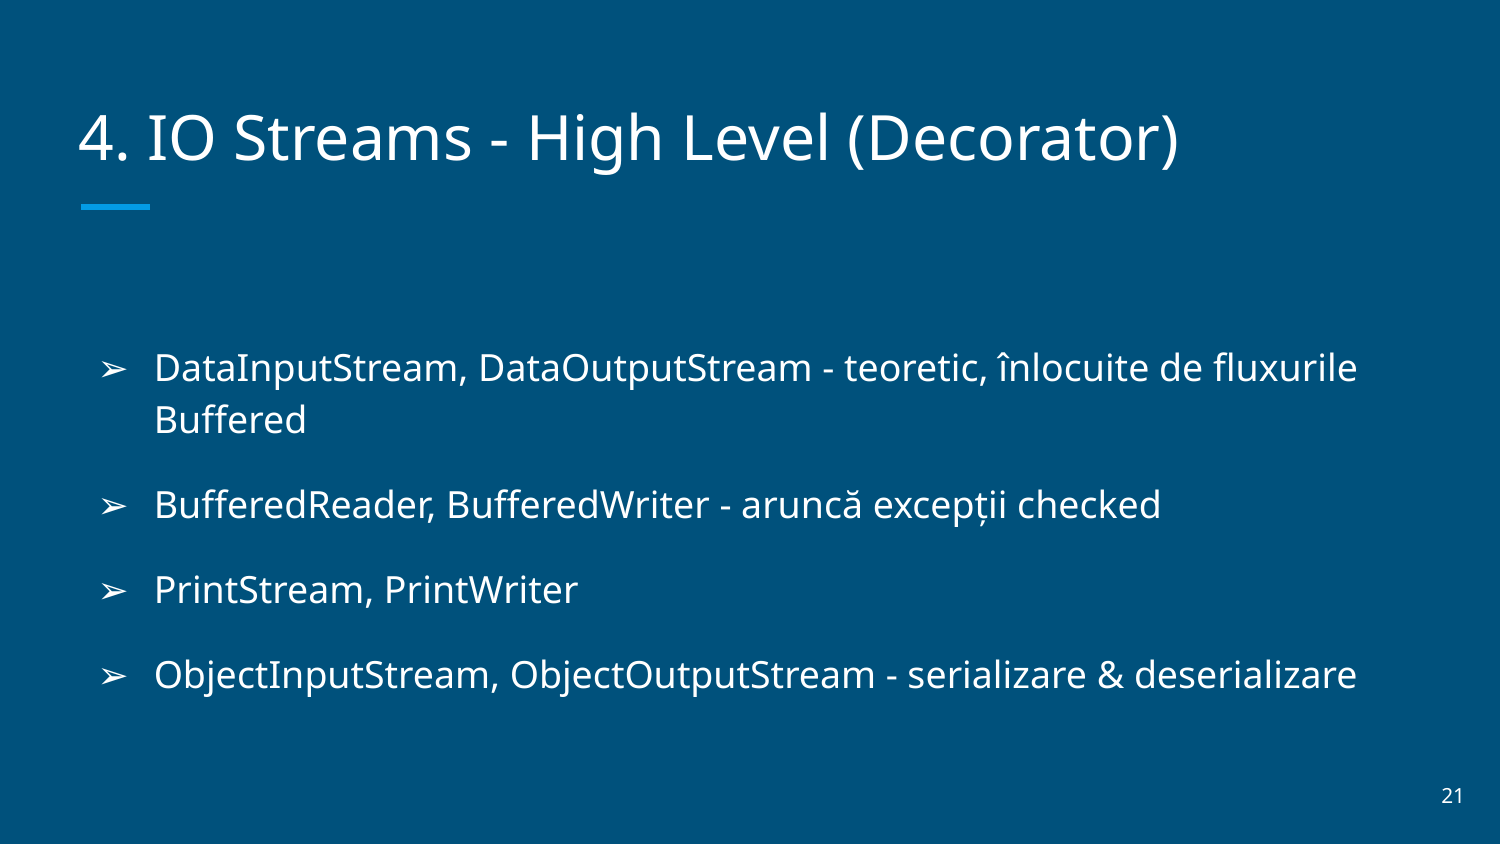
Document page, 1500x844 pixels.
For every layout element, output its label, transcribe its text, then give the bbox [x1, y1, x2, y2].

title 4. IO Streams - High Level (Decorator) [63, 75, 1437, 188]
list DataInputStream, DataOutputStream - teoretic, înlocuite de fluxurile Buffered BufferedReader, BufferedWriter - aruncă excepții checked PrintStream, PrintWriter ObjectInputStream, ObjectOutputStream - serializare & deserializare [63, 215, 1437, 819]
slide_number ‹#› [1389, 764, 1480, 830]
